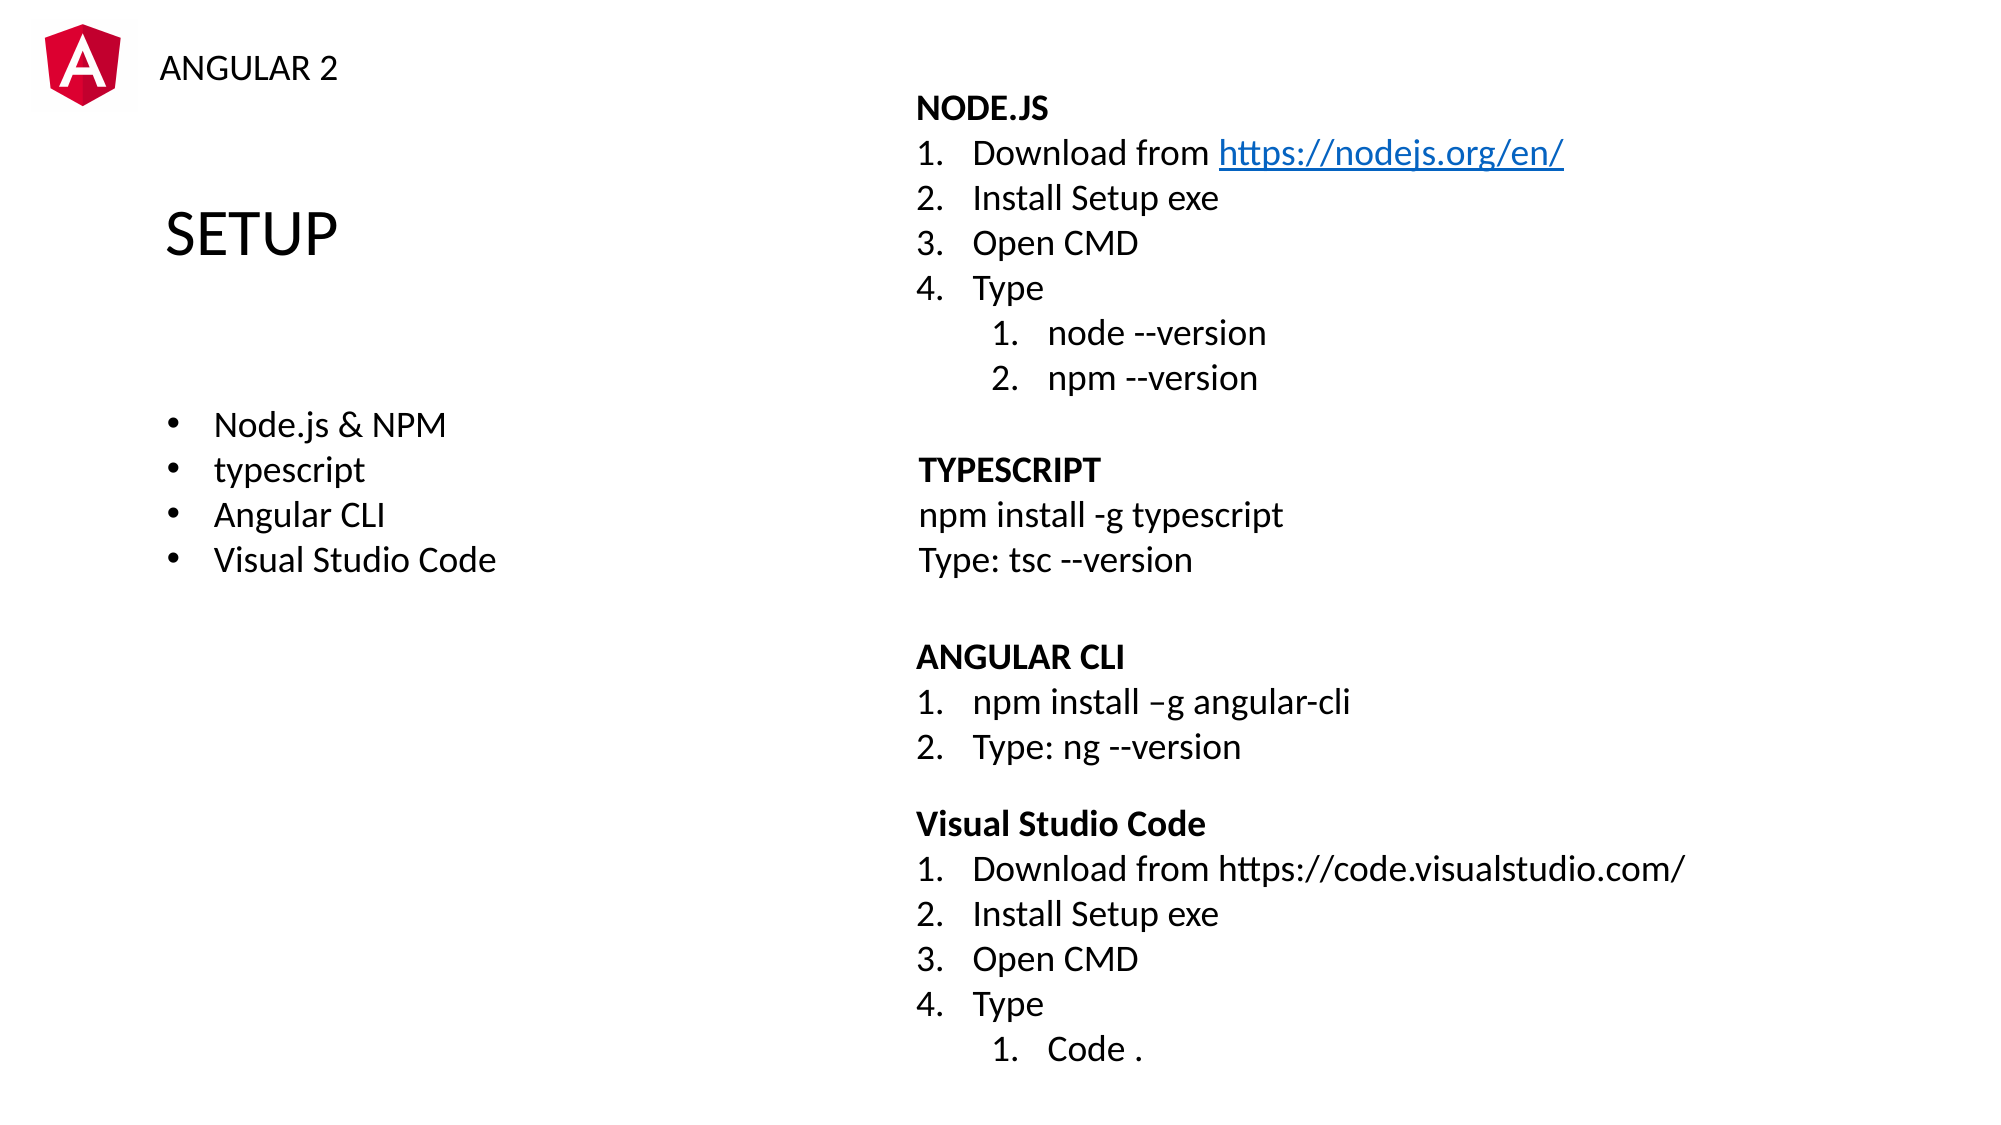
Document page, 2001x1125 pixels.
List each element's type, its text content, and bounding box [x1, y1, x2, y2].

text_box NODE.JS Download from https://nodejs.org/en/ Install Setup exe Open CMD Type node --version npm --version [901, 75, 1854, 451]
picture [31, 19, 138, 112]
text_box Visual Studio Code Download from https://code.visualstudio.com/ Install Setup exe Open CMD Type Code . [901, 791, 1854, 1121]
text_box TYPESCRIPT npm install -g typescript Type: tsc --version [903, 437, 1300, 588]
text_box ANGULAR CLI npm install –g angular-cli Type: ng --version [901, 624, 1854, 791]
text_box Node.js & NPM typescript Angular CLI Visual Studio Code [152, 392, 513, 632]
text_box SETUP [151, 141, 354, 277]
